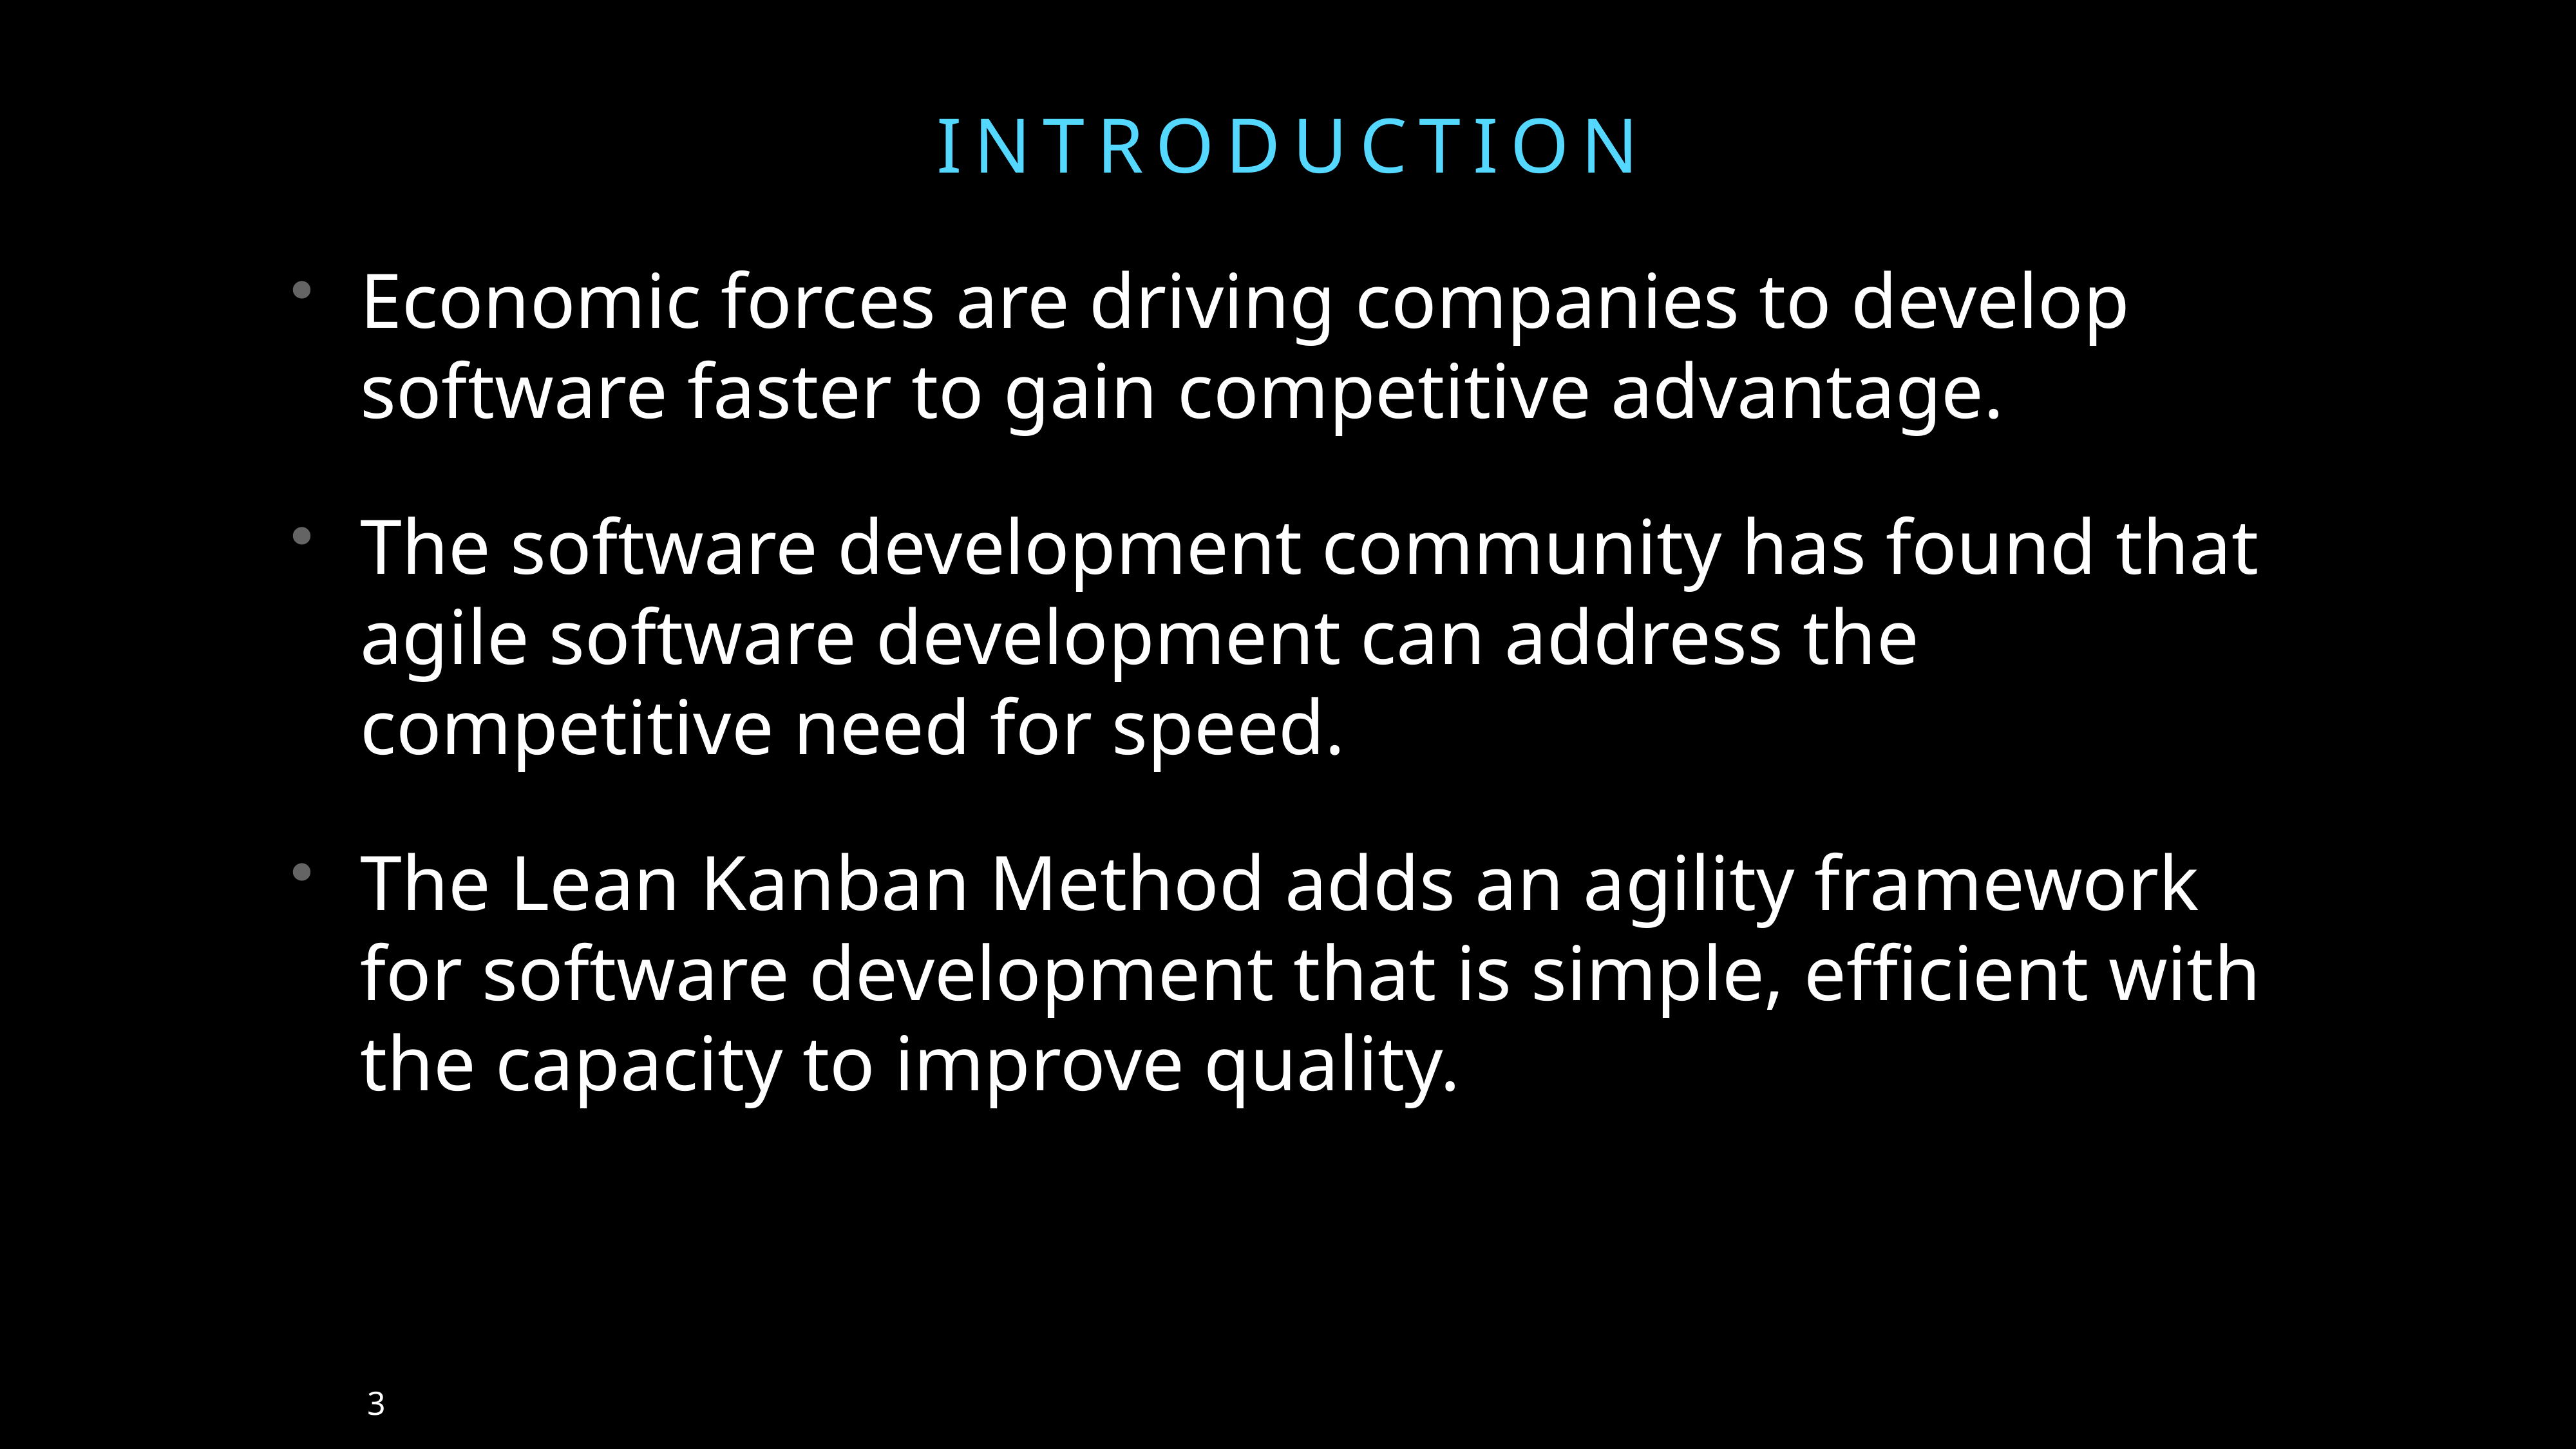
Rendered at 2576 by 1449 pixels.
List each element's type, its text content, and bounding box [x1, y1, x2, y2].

list Economic forces are driving companies to develop software faster to gain competitive advantage. The software development community has found that agile software development can address the competitive need for speed. The Lean Kanban Method adds an agility framework for software development that is simple, efficient with the capacity to improve quality. [283, 245, 2293, 1311]
title INTRODUCTION [419, 90, 2157, 245]
slide_number 3 [359, 1375, 394, 1435]
